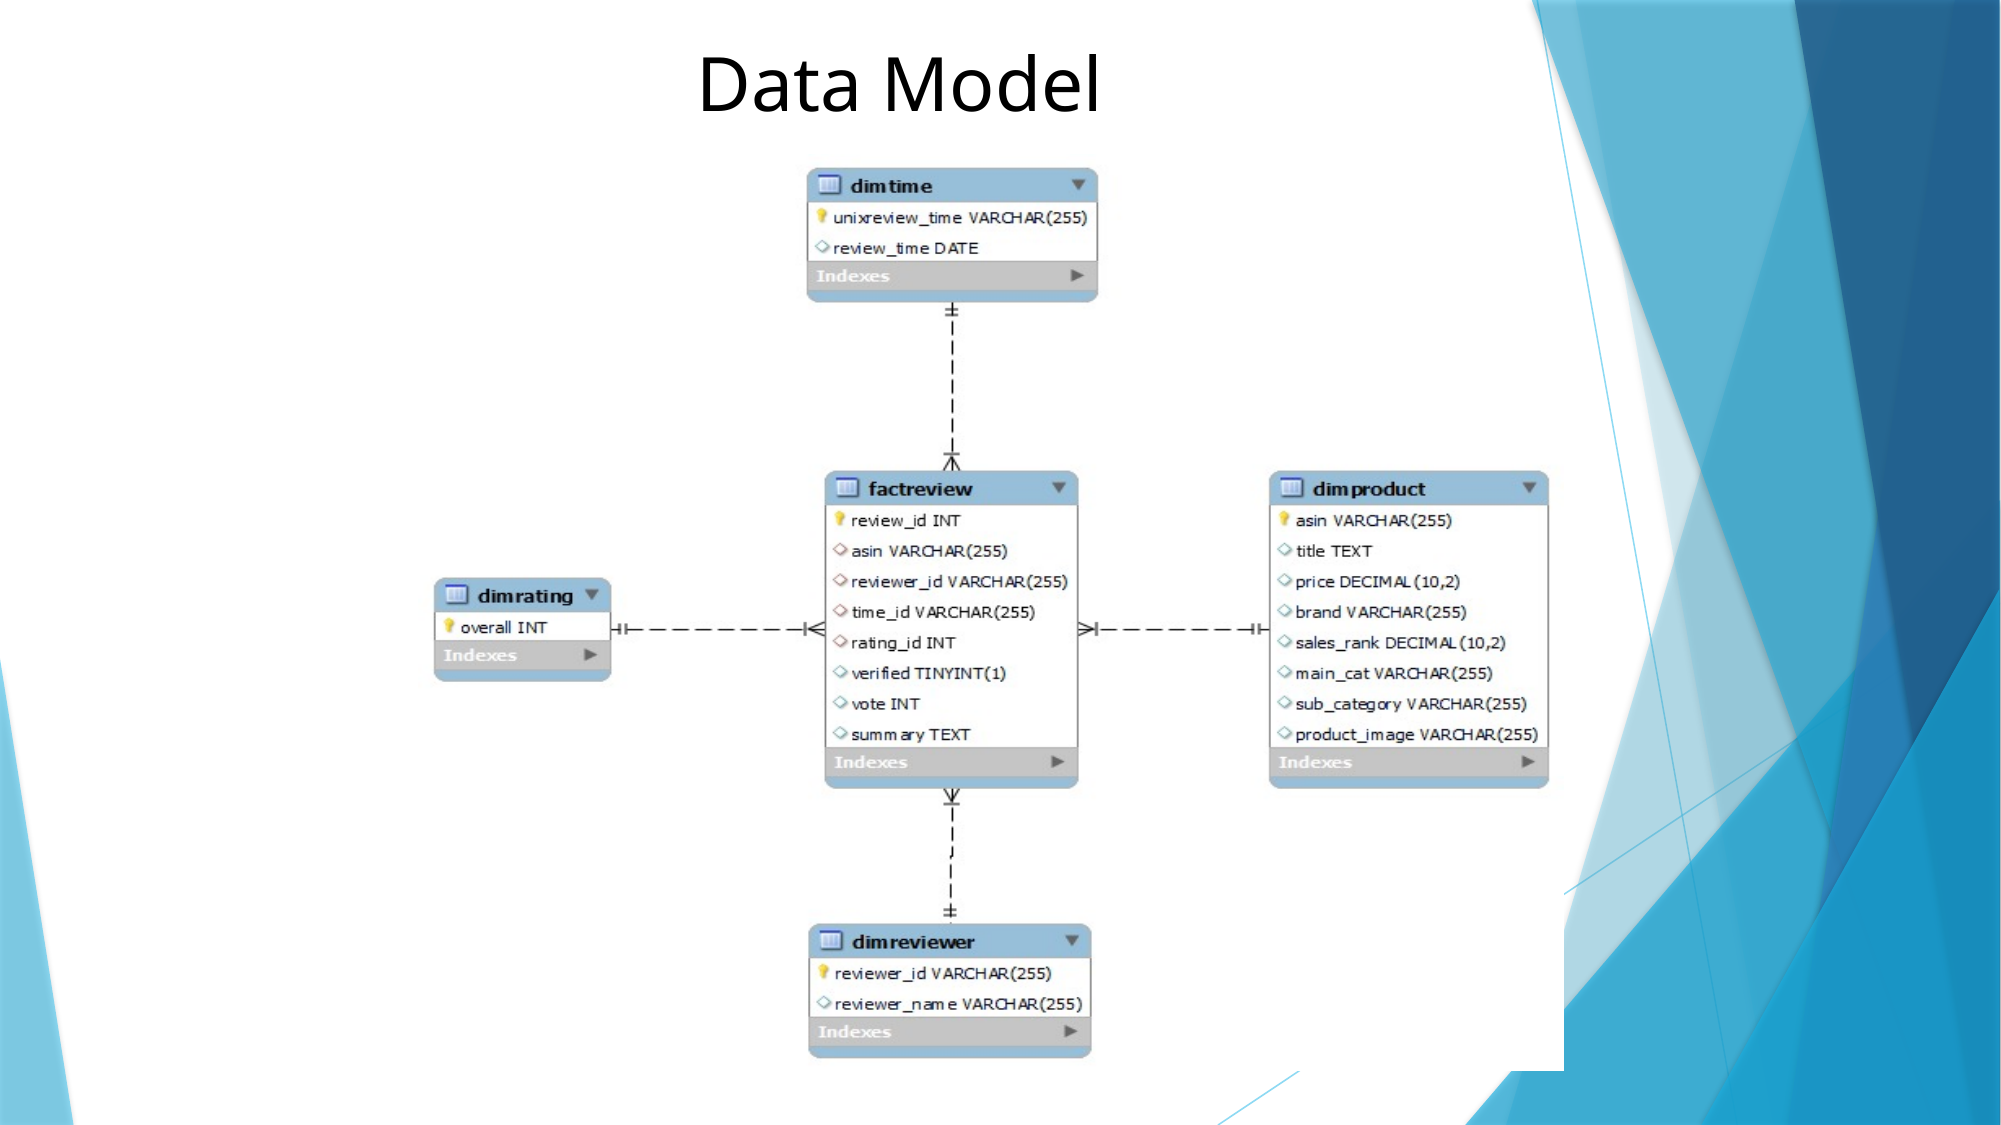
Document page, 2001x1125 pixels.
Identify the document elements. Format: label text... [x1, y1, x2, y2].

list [417, 154, 1565, 1071]
title Data Model [681, 0, 1623, 208]
